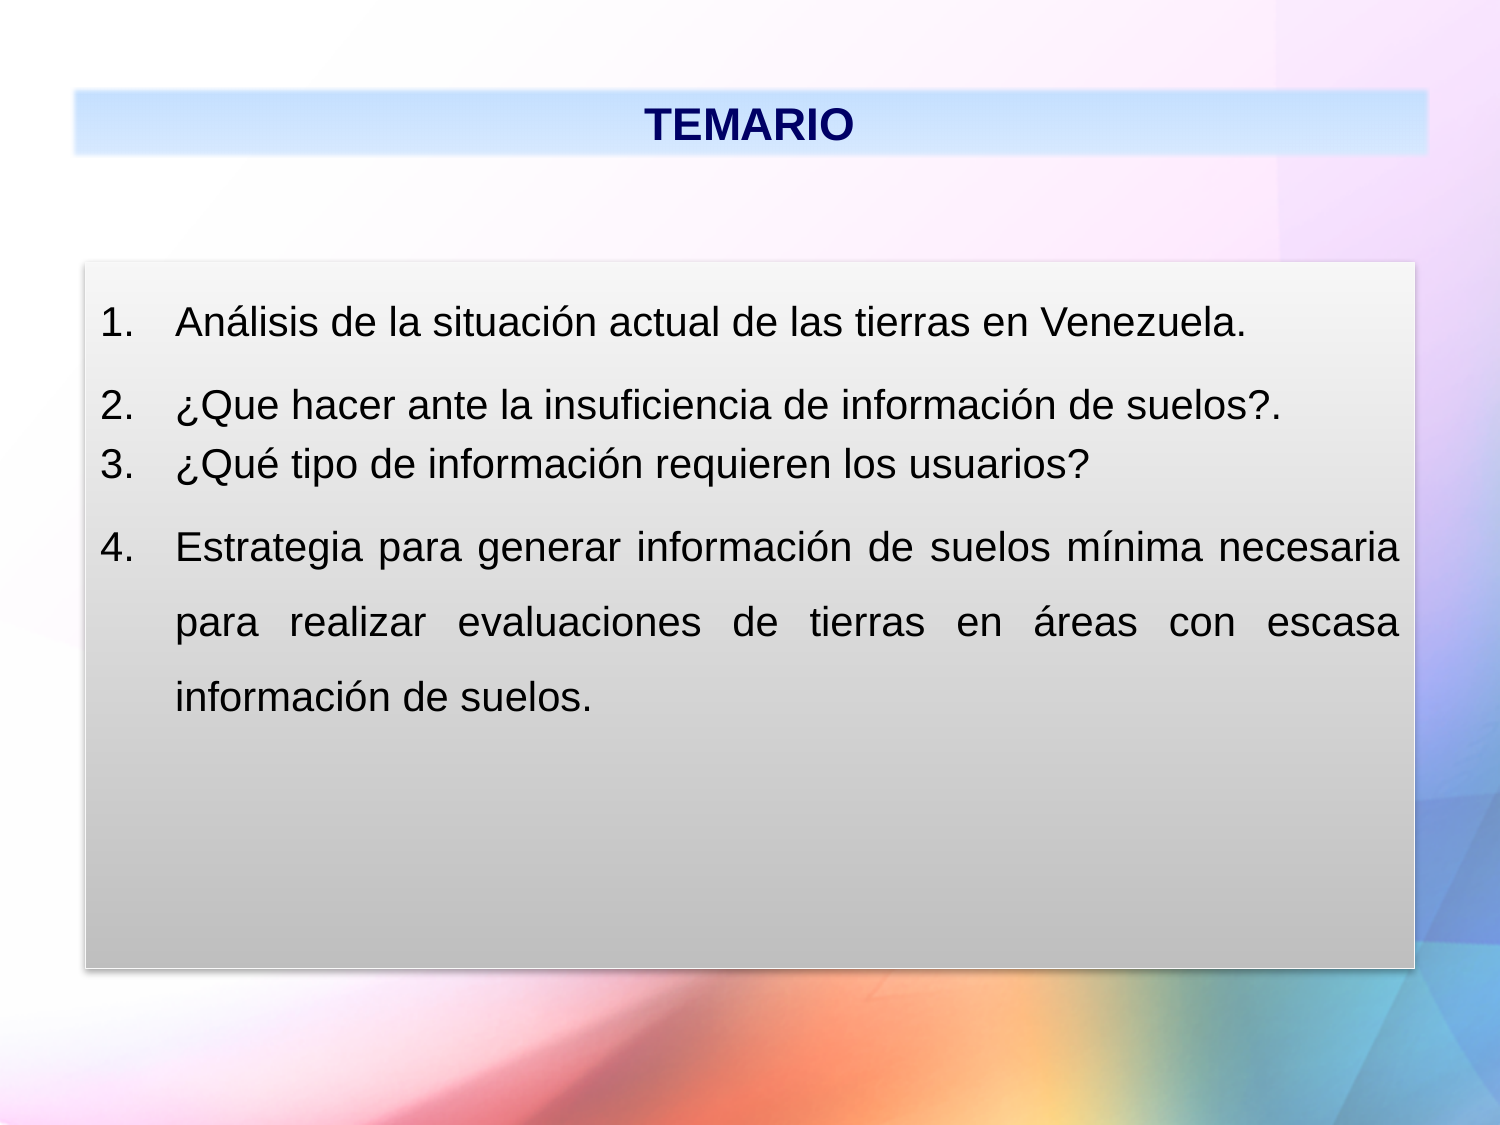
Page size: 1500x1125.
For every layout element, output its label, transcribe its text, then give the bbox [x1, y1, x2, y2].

text_box TEMARIO [78, 95, 1424, 152]
text_box Análisis de la situación actual de las tierras en Venezuela. ¿Que hacer ante la insuficiencia de información de suelos?. ¿Qué tipo de información requieren los usuarios? Estrategia para generar información de suelos mínima necesaria para realizar evaluaciones de tierras en áreas con escasa información de suelos. [85, 262, 1415, 969]
picture [0, 0, 1500, 1125]
